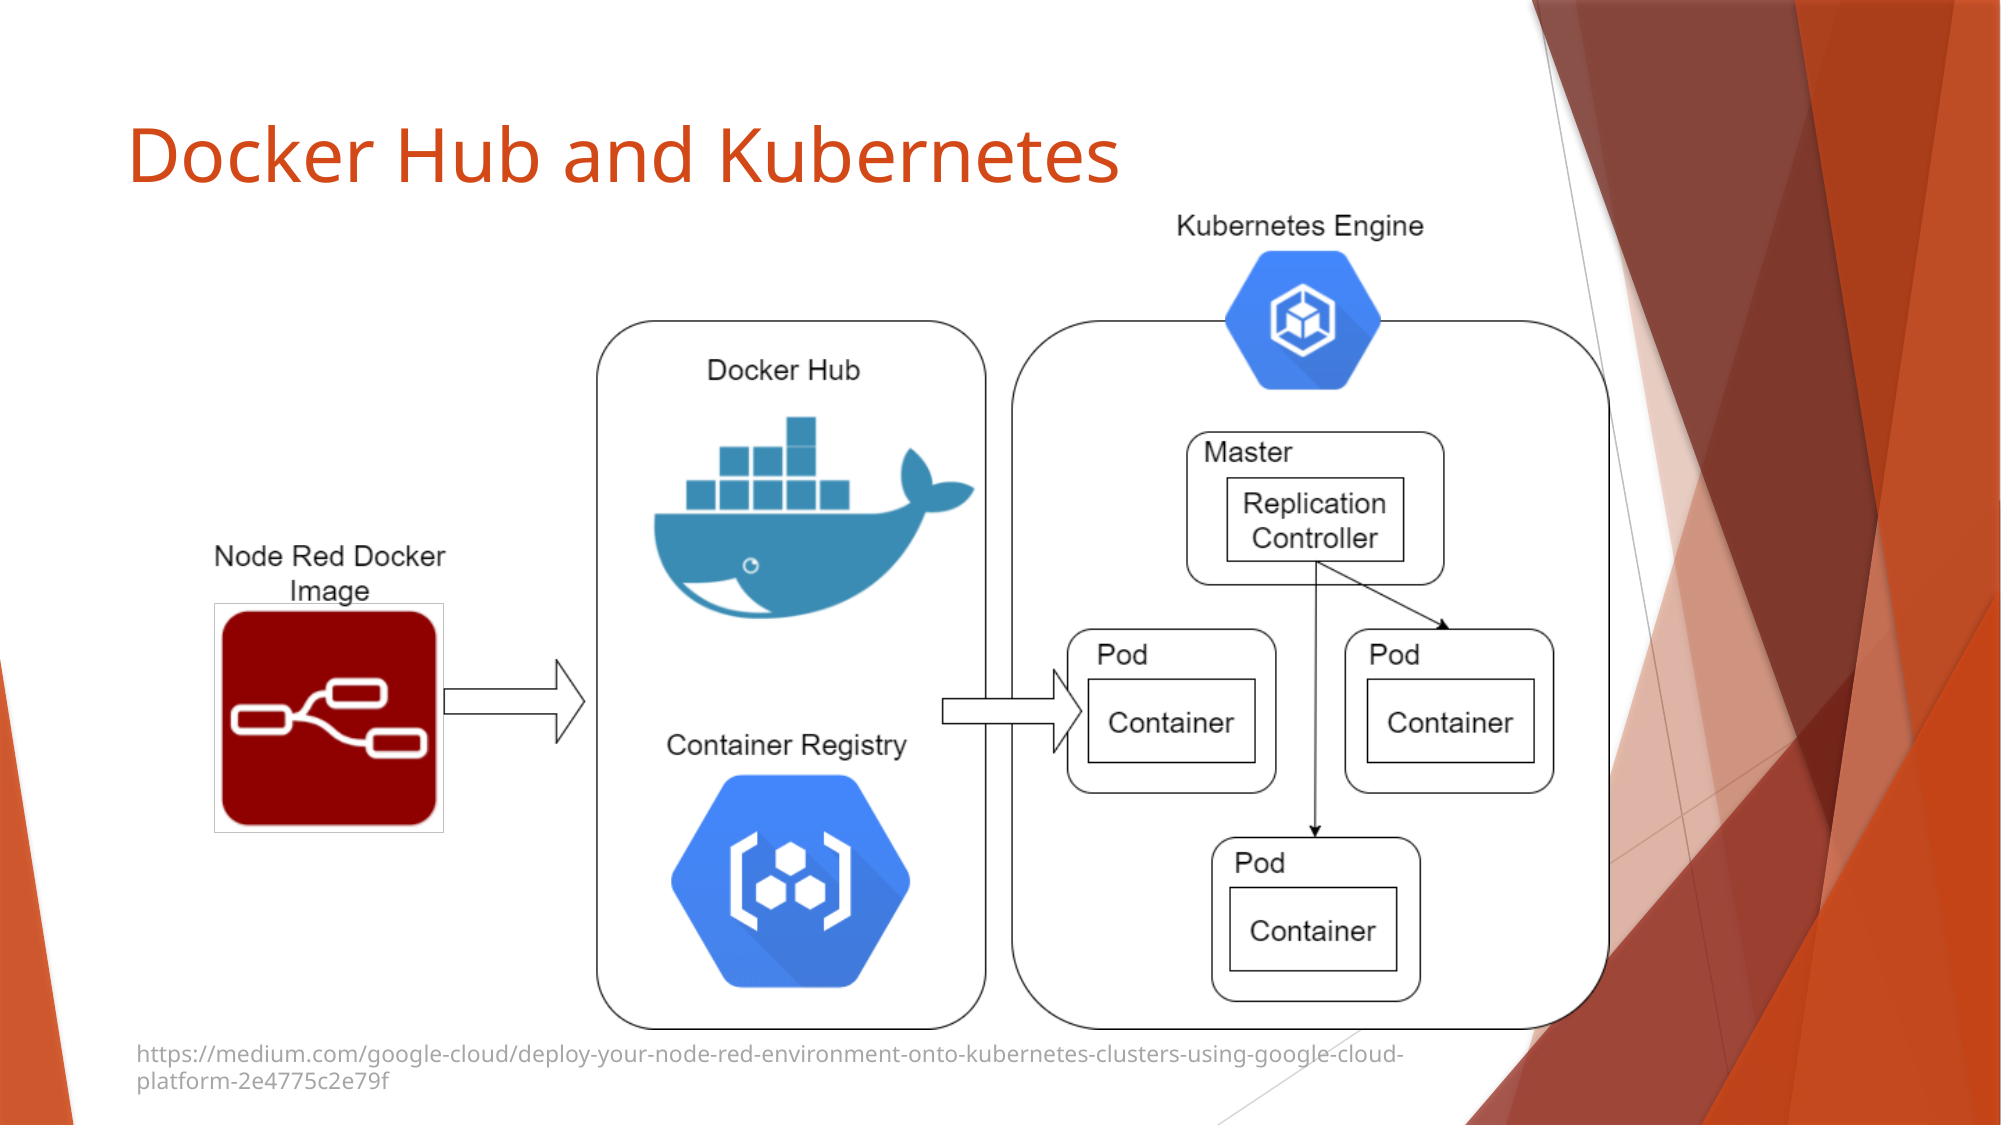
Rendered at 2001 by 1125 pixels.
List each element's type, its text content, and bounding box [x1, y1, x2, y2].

picture [110, 207, 1610, 1031]
text_box https://medium.com/google-cloud/deploy-your-node-red-environment-onto-kubernetes-clusters-using-google-cloud-platform-2e4775c2e79f [121, 1038, 1511, 1102]
title Docker Hub and Kubernetes [111, 99, 1522, 207]
